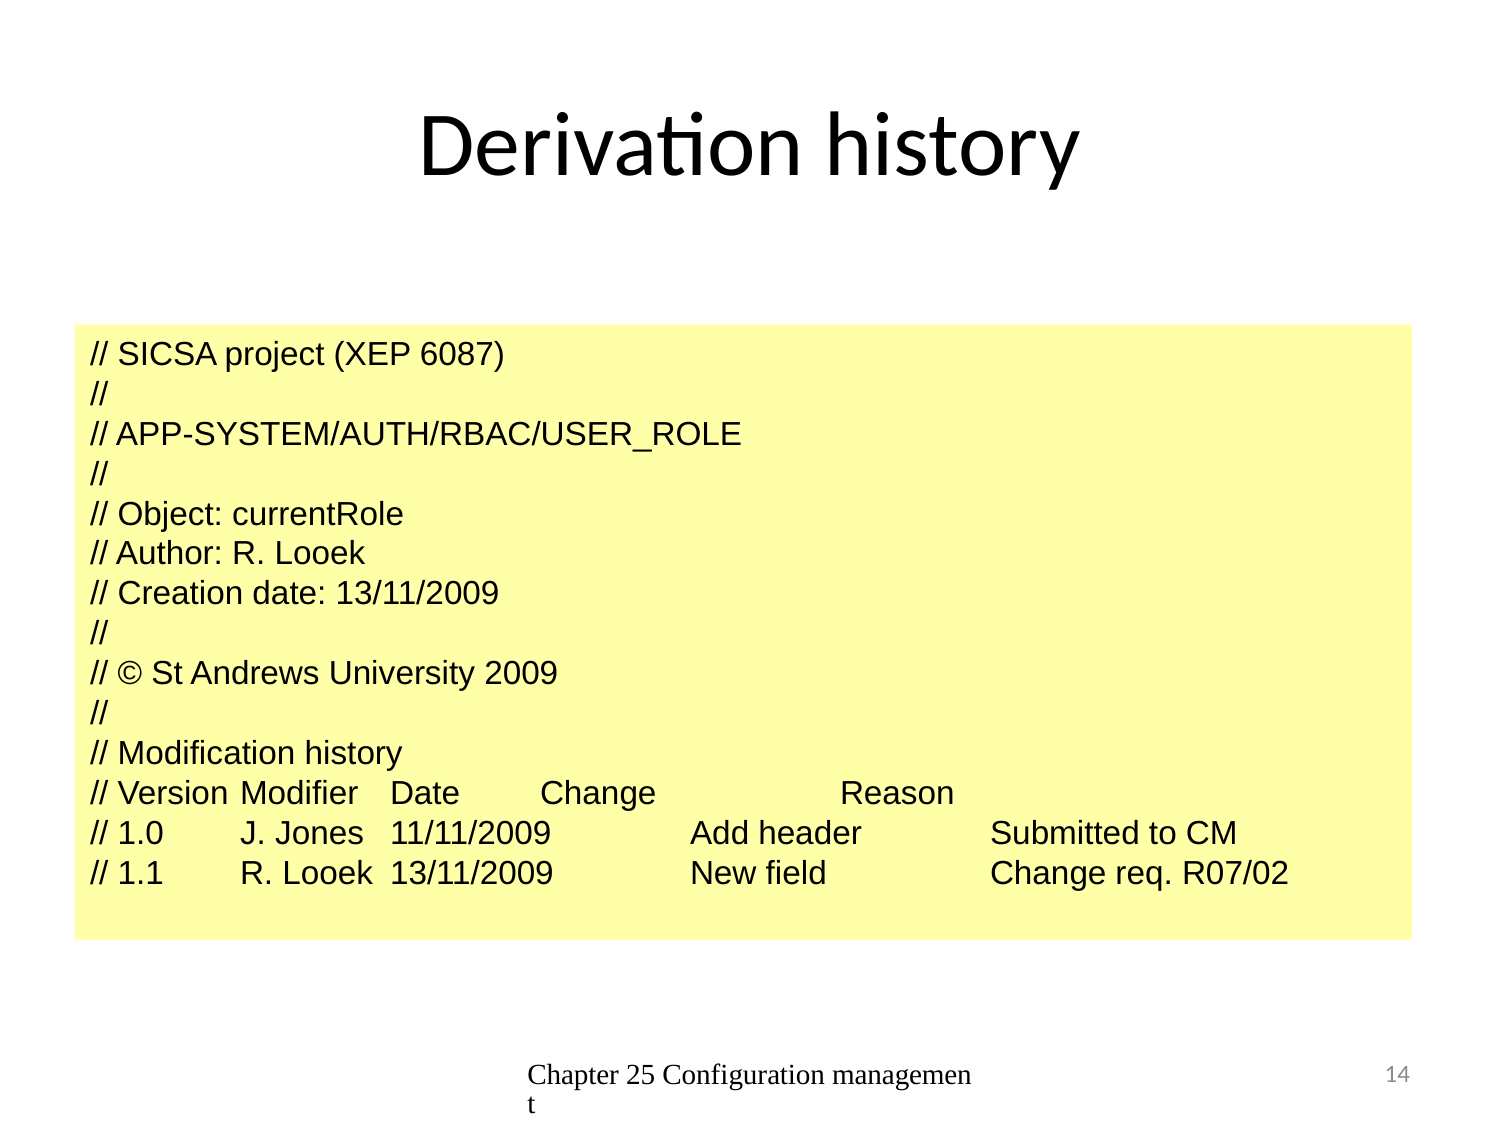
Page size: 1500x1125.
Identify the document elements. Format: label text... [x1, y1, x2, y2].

title Derivation history [75, 45, 1425, 233]
text_box // SICSA project (XEP 6087) // // APP-SYSTEM/AUTH/RBAC/USER_ROLE // // Object: currentRole // Author: R. Looek // Creation date: 13/11/2009 // // © St Andrews University 2009 // // Modification history // Version Modifier Date Change Reason // 1.0 J. Jones 11/11/2009 Add header Submitted to CM // 1.1 R. Looek 13/11/2009 New field Change req. R07/02 [74, 324, 1412, 940]
footer Chapter 25 Configuration management [512, 1042, 988, 1103]
slide_number 14 [1074, 1042, 1425, 1103]
